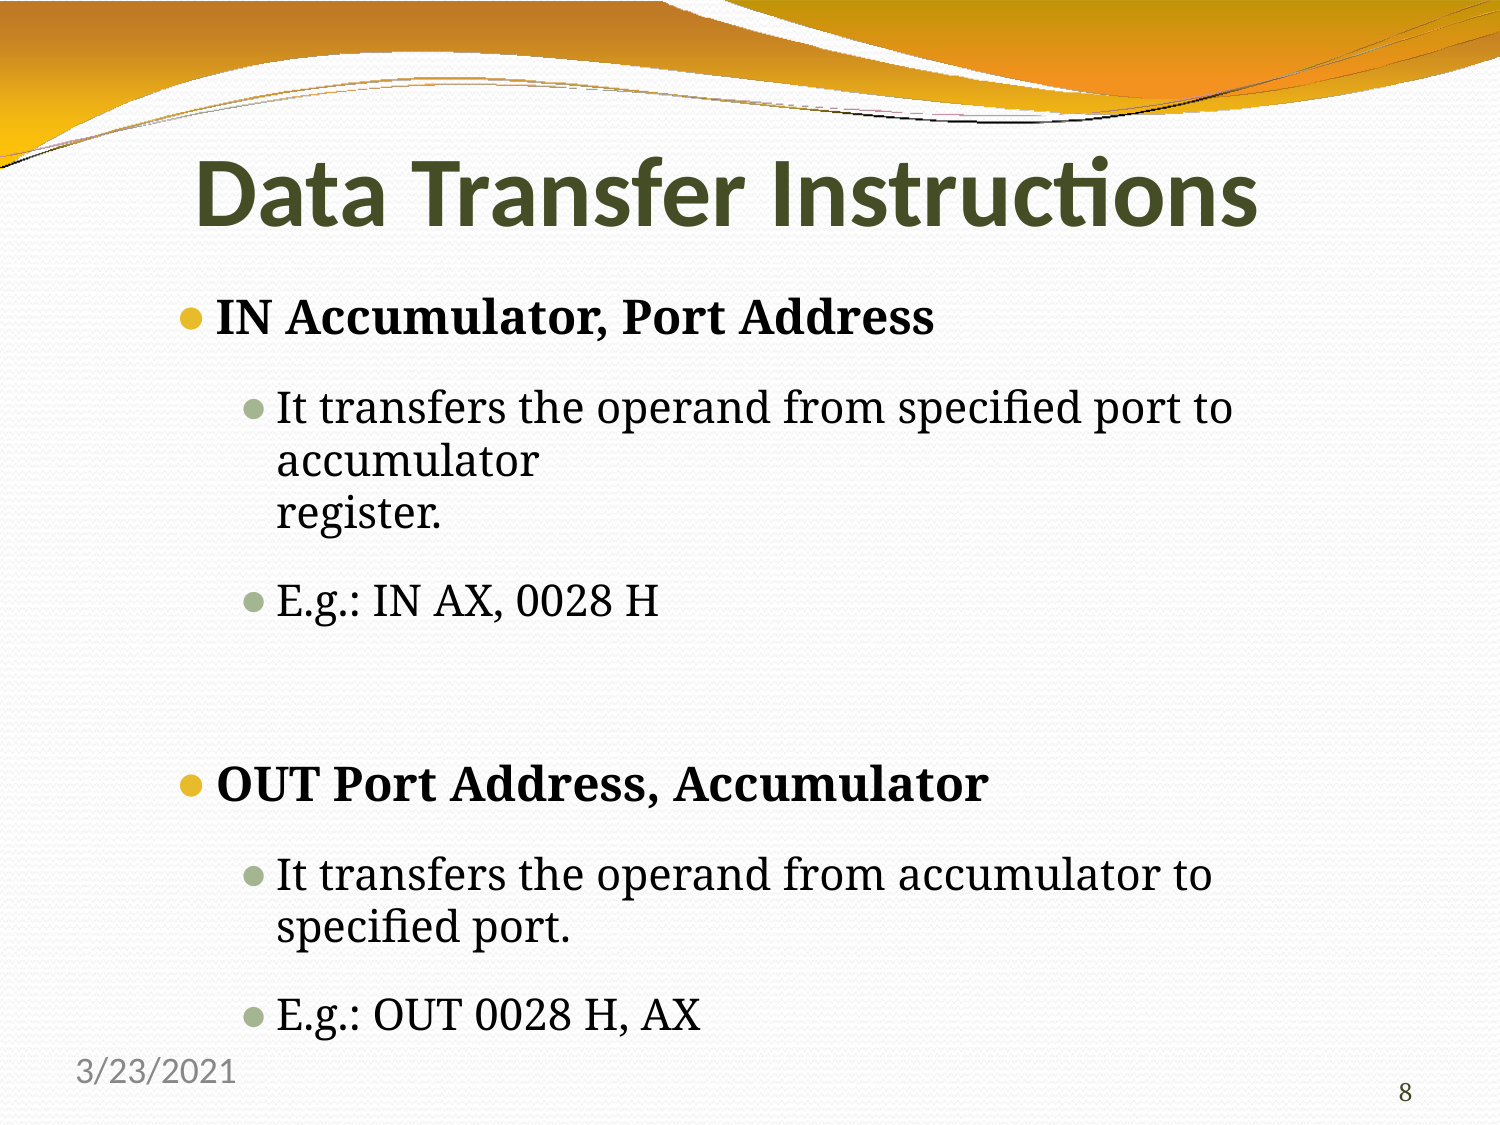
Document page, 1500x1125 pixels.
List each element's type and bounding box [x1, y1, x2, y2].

text_box [0, 0, 1500, 1125]
